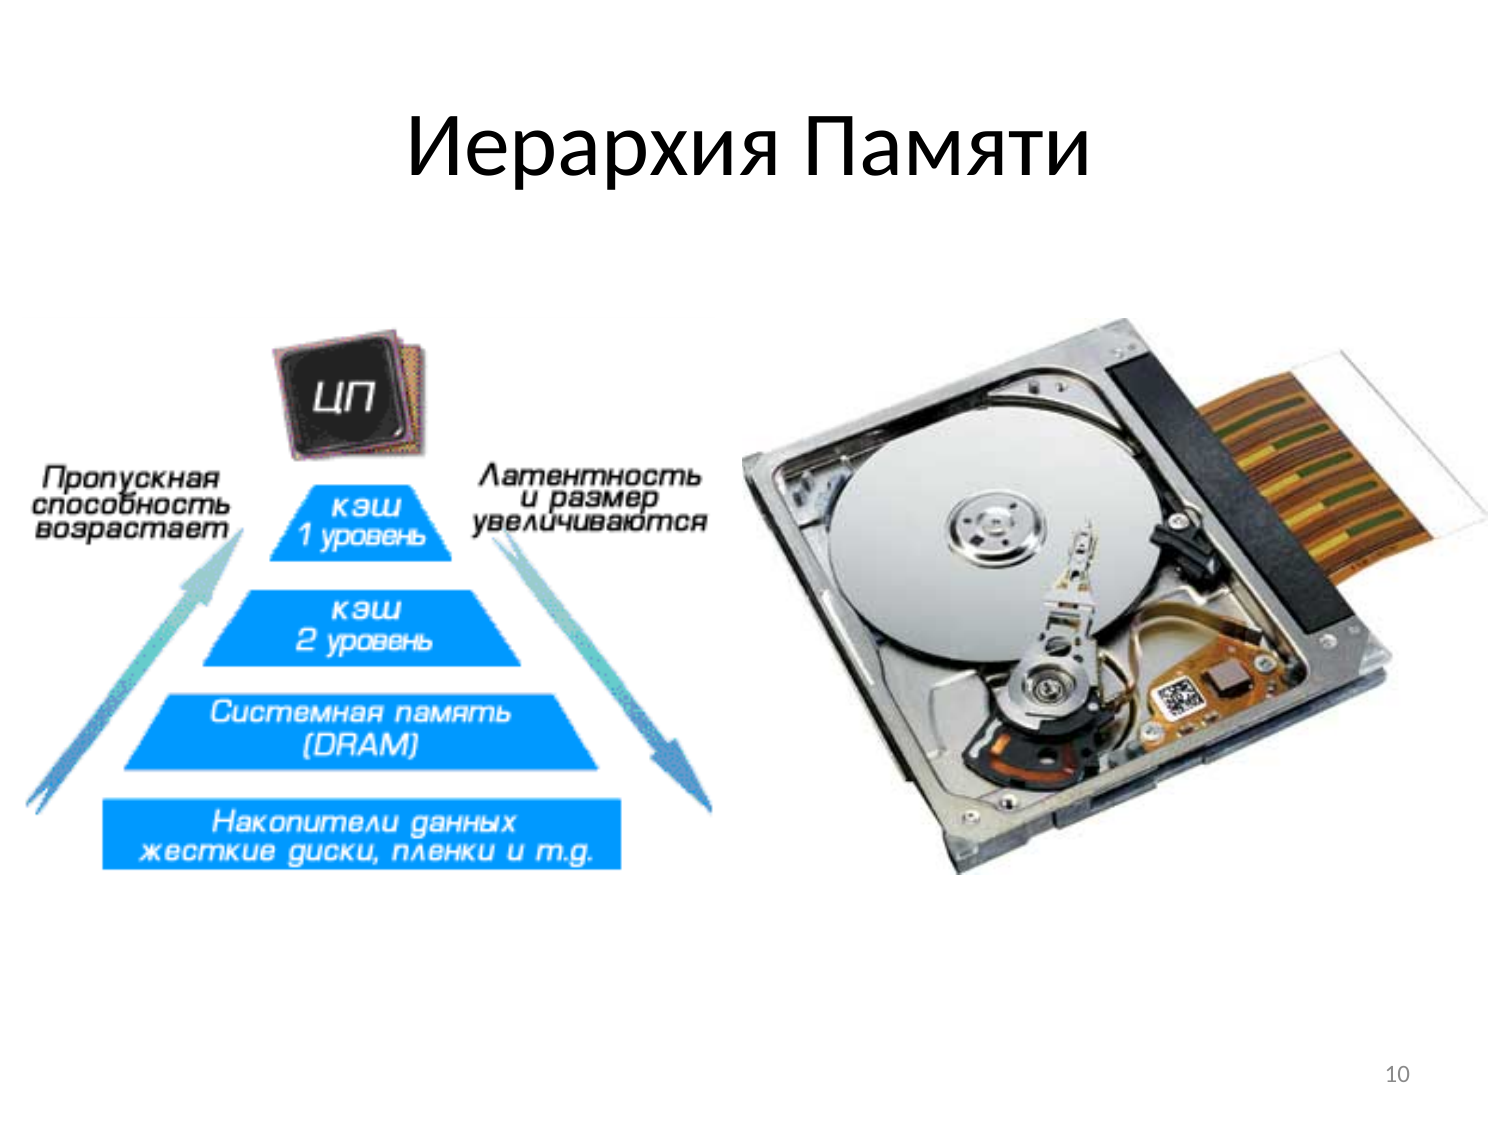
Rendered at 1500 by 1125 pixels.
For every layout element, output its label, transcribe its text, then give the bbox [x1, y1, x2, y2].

slide_number 10 [1074, 1042, 1425, 1103]
picture [22, 316, 715, 875]
title Иерархия Памяти [75, 45, 1425, 233]
picture [742, 317, 1488, 875]
